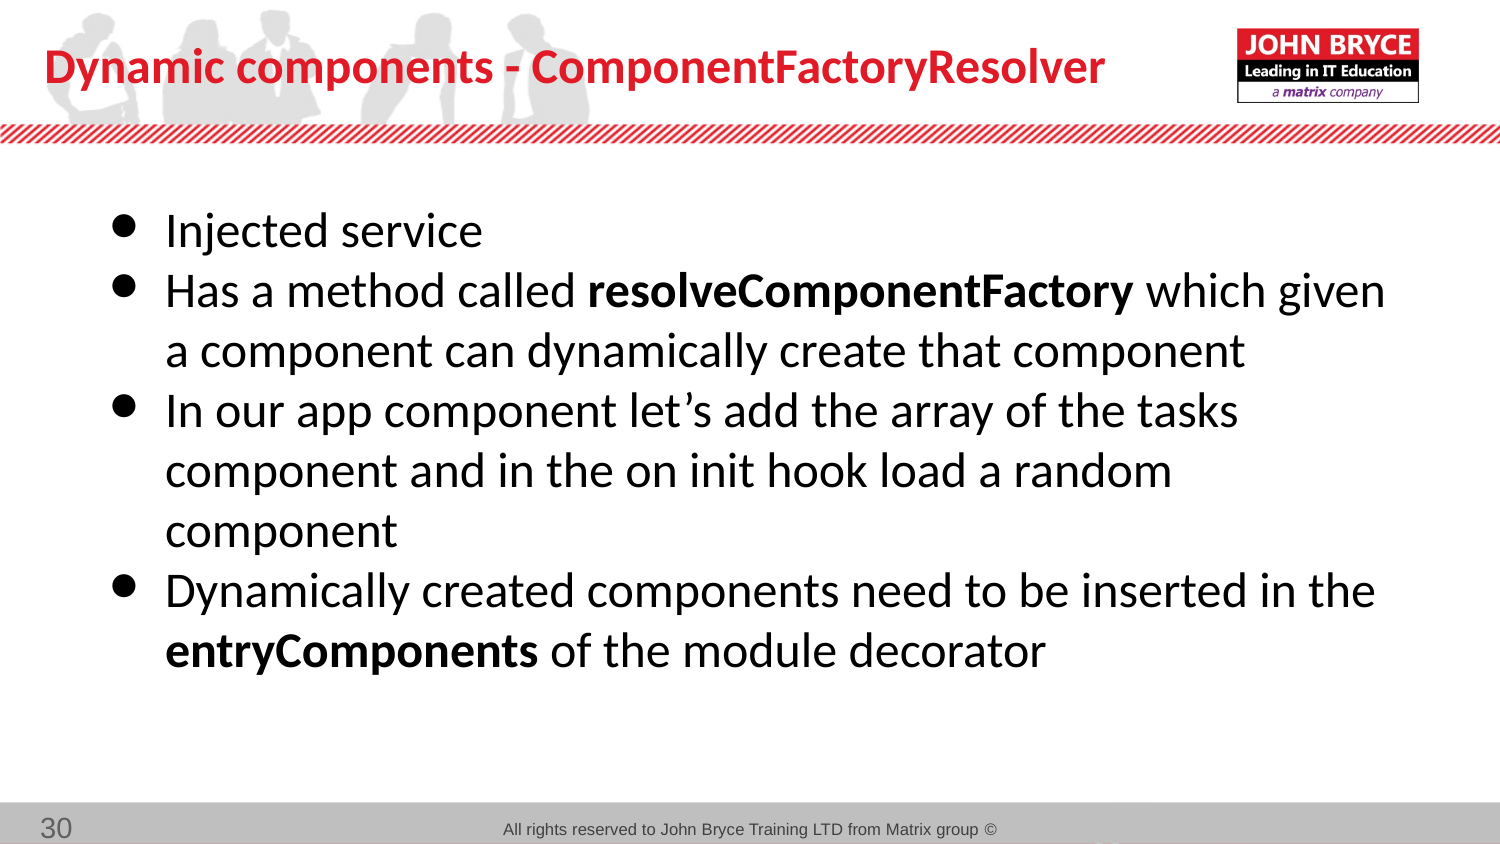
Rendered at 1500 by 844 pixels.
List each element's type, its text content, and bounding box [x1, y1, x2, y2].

list Injected service Has a method called resolveComponentFactory which given a component can dynamically create that component In our app component let’s add the array of the tasks component and in the on init hook load a random component Dynamically created components need to be inserted in the entryComponents of the module decorator [75, 182, 1425, 786]
title Dynamic components - ComponentFactoryResolver [29, 15, 1426, 112]
picture [0, 0, 1500, 802]
